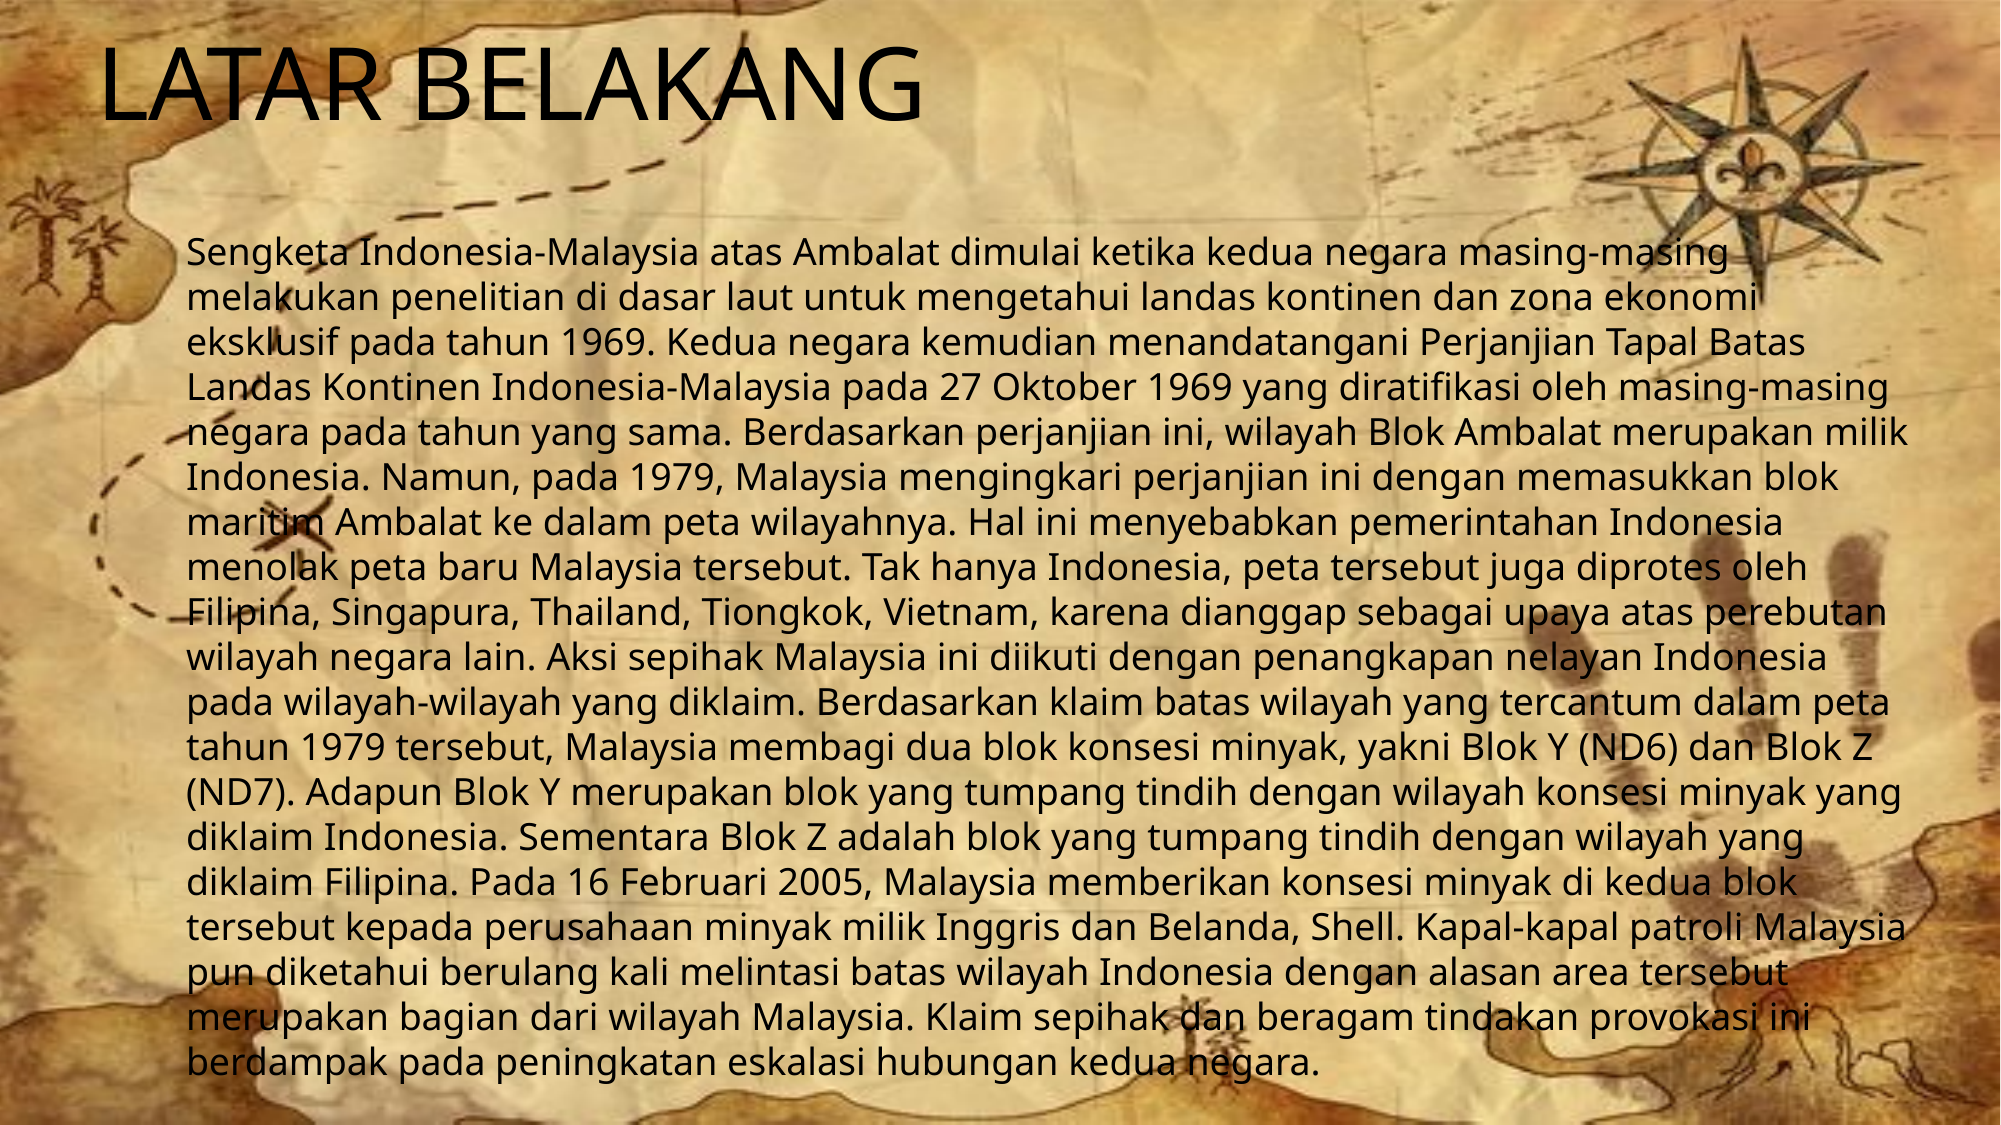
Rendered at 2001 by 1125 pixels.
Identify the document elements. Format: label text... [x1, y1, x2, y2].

text_box Sengketa Indonesia-Malaysia atas Ambalat dimulai ketika kedua negara masing-masing melakukan penelitian di dasar laut untuk mengetahui landas kontinen dan zona ekonomi eksklusif pada tahun 1969. Kedua negara kemudian menandatangani Perjanjian Tapal Batas Landas Kontinen Indonesia-Malaysia pada 27 Oktober 1969 yang diratifikasi oleh masing-masing negara pada tahun yang sama. Berdasarkan perjanjian ini, wilayah Blok Ambalat merupakan milik Indonesia. Namun, pada 1979, Malaysia mengingkari perjanjian ini dengan memasukkan blok maritim Ambalat ke dalam peta wilayahnya. Hal ini menyebabkan pemerintahan Indonesia menolak peta baru Malaysia tersebut. Tak hanya Indonesia, peta tersebut juga diprotes oleh Filipina, Singapura, Thailand, Tiongkok, Vietnam, karena dianggap sebagai upaya atas perebutan wilayah negara lain. Aksi sepihak Malaysia ini diikuti dengan penangkapan nelayan Indonesia pada wilayah-wilayah yang diklaim. Berdasarkan klaim batas wilayah yang tercantum dalam peta tahun 1979 tersebut, Malaysia membagi dua blok konsesi minyak, yakni Blok Y (ND6) dan Blok Z (ND7). Adapun Blok Y merupakan blok yang tumpang tindih dengan wilayah konsesi minyak yang diklaim Indonesia. Sementara Blok Z adalah blok yang tumpang tindih dengan wilayah yang diklaim Filipina. Pada 16 Februari 2005, Malaysia memberikan konsesi minyak di kedua blok tersebut kepada perusahaan minyak milik Inggris dan Belanda, Shell. Kapal-kapal patroli Malaysia pun diketahui berulang kali melintasi batas wilayah Indonesia dengan alasan area tersebut merupakan bagian dari wilayah Malaysia. Klaim sepihak dan beragam tindakan provokasi ini berdampak pada peningkatan eskalasi hubungan kedua negara. [171, 220, 1929, 1091]
picture [0, 0, 2001, 1125]
title LATAR BELAKANG [76, 0, 948, 150]
